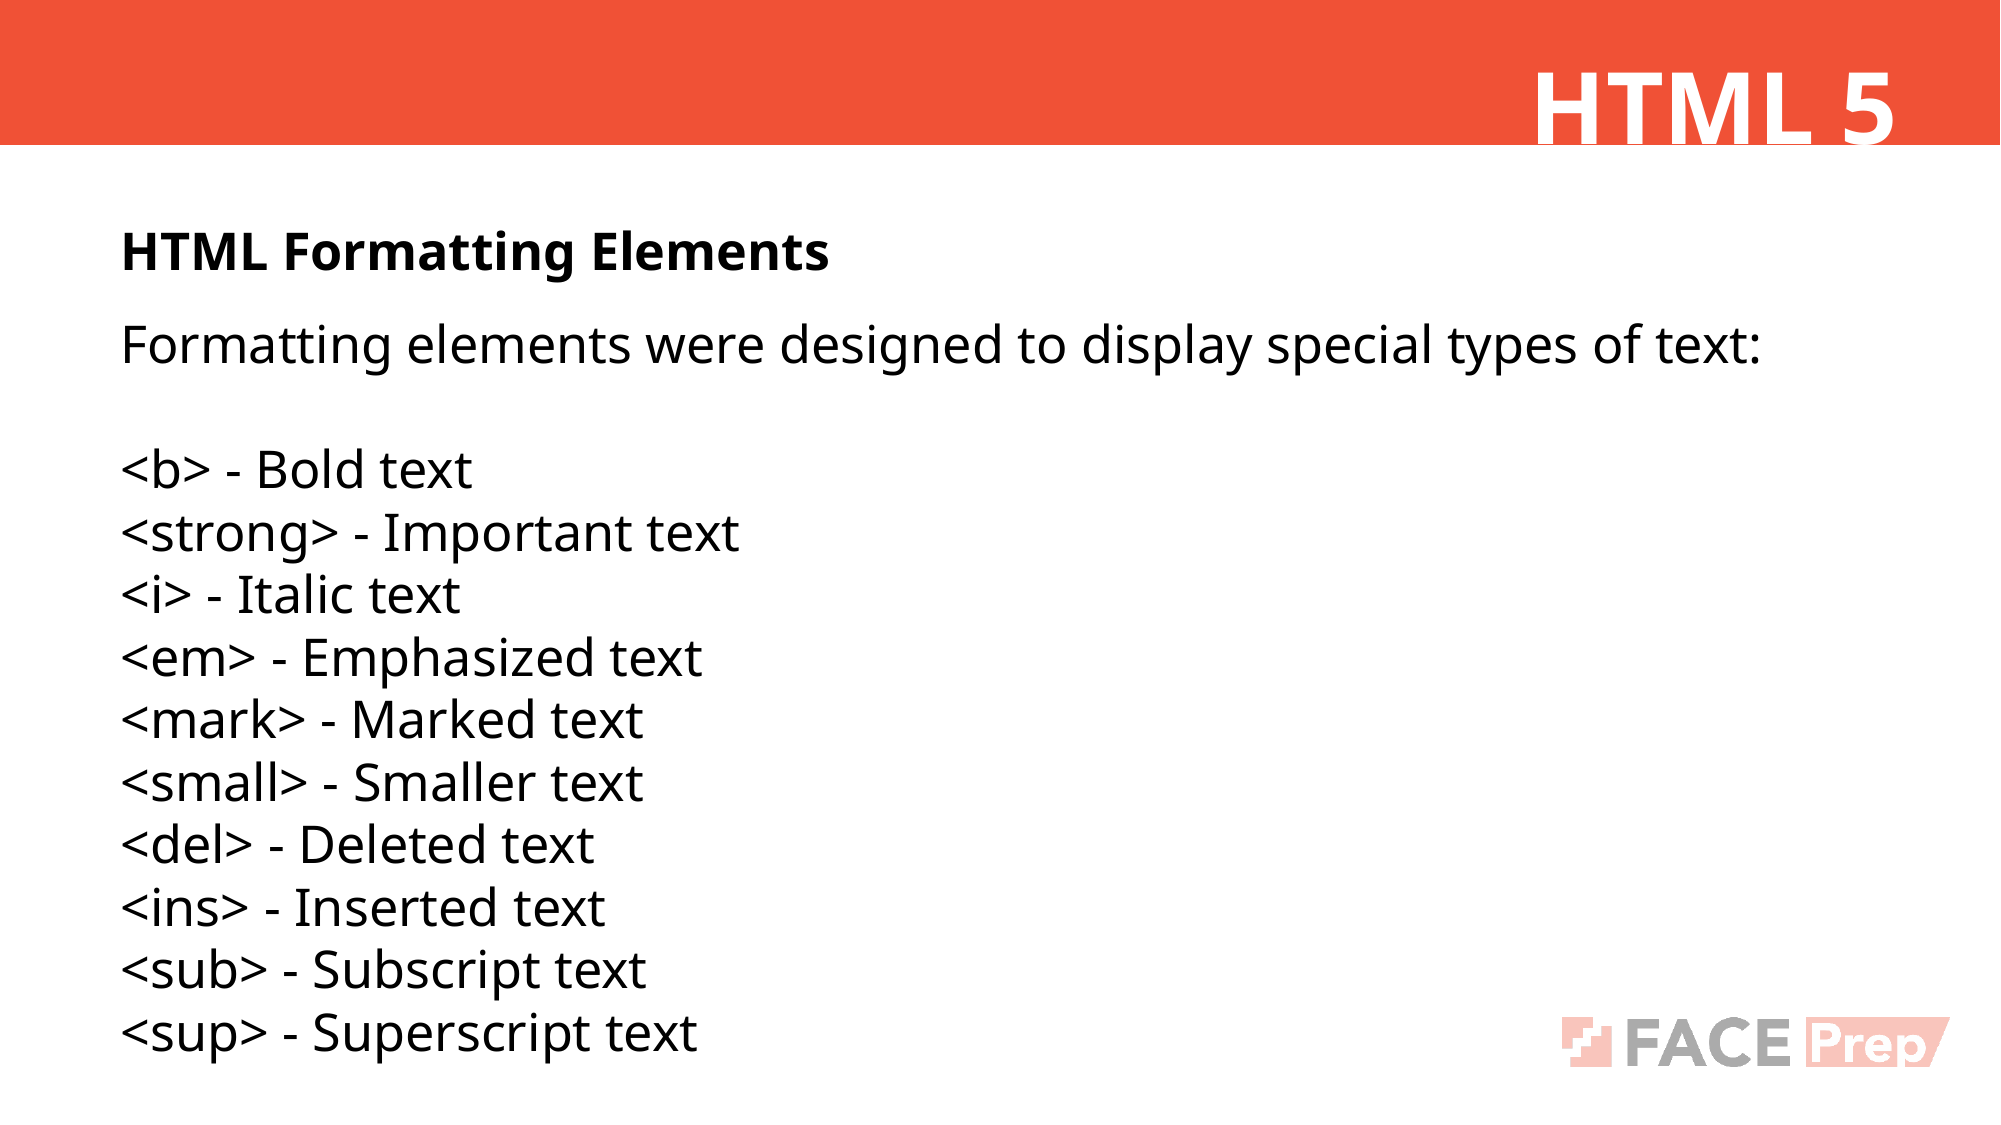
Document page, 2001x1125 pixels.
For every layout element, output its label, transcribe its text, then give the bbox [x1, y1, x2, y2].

text_box [0, 0, 2000, 145]
text_box HTML 5 [638, 37, 1914, 173]
text_box HTML Formatting Elements Formatting elements were designed to display special types of text: <b> - Bold text <strong> - Important text <i> - Italic text <em> - Emphasized text <mark> - Marked text <small> - Smaller text <del> - Deleted text <ins> - Inserted text <sub> - Subscript text <sup> - Superscript text [105, 179, 1895, 1069]
picture [1562, 1017, 1950, 1067]
